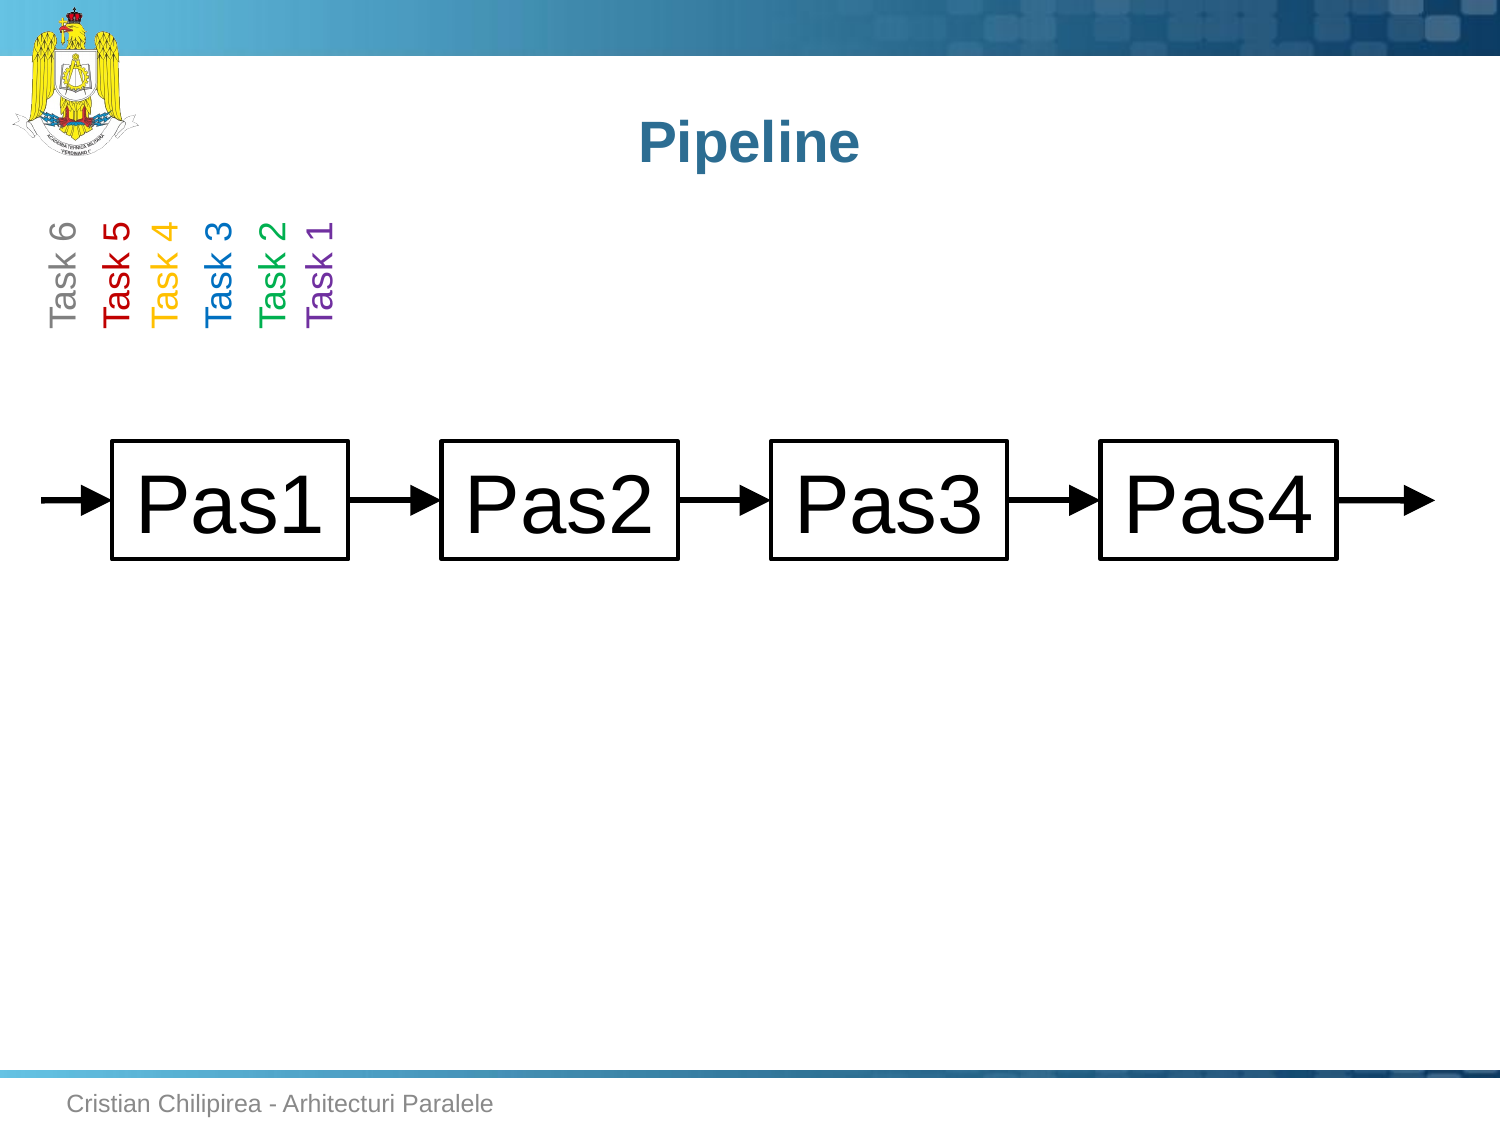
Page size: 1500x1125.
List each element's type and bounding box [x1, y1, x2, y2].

picture [0, 0, 1500, 156]
text_box [40, 439, 1436, 561]
title [51, 102, 1449, 178]
text_box [30, 206, 348, 345]
footer [51, 1083, 1157, 1125]
picture [0, 1070, 1500, 1078]
